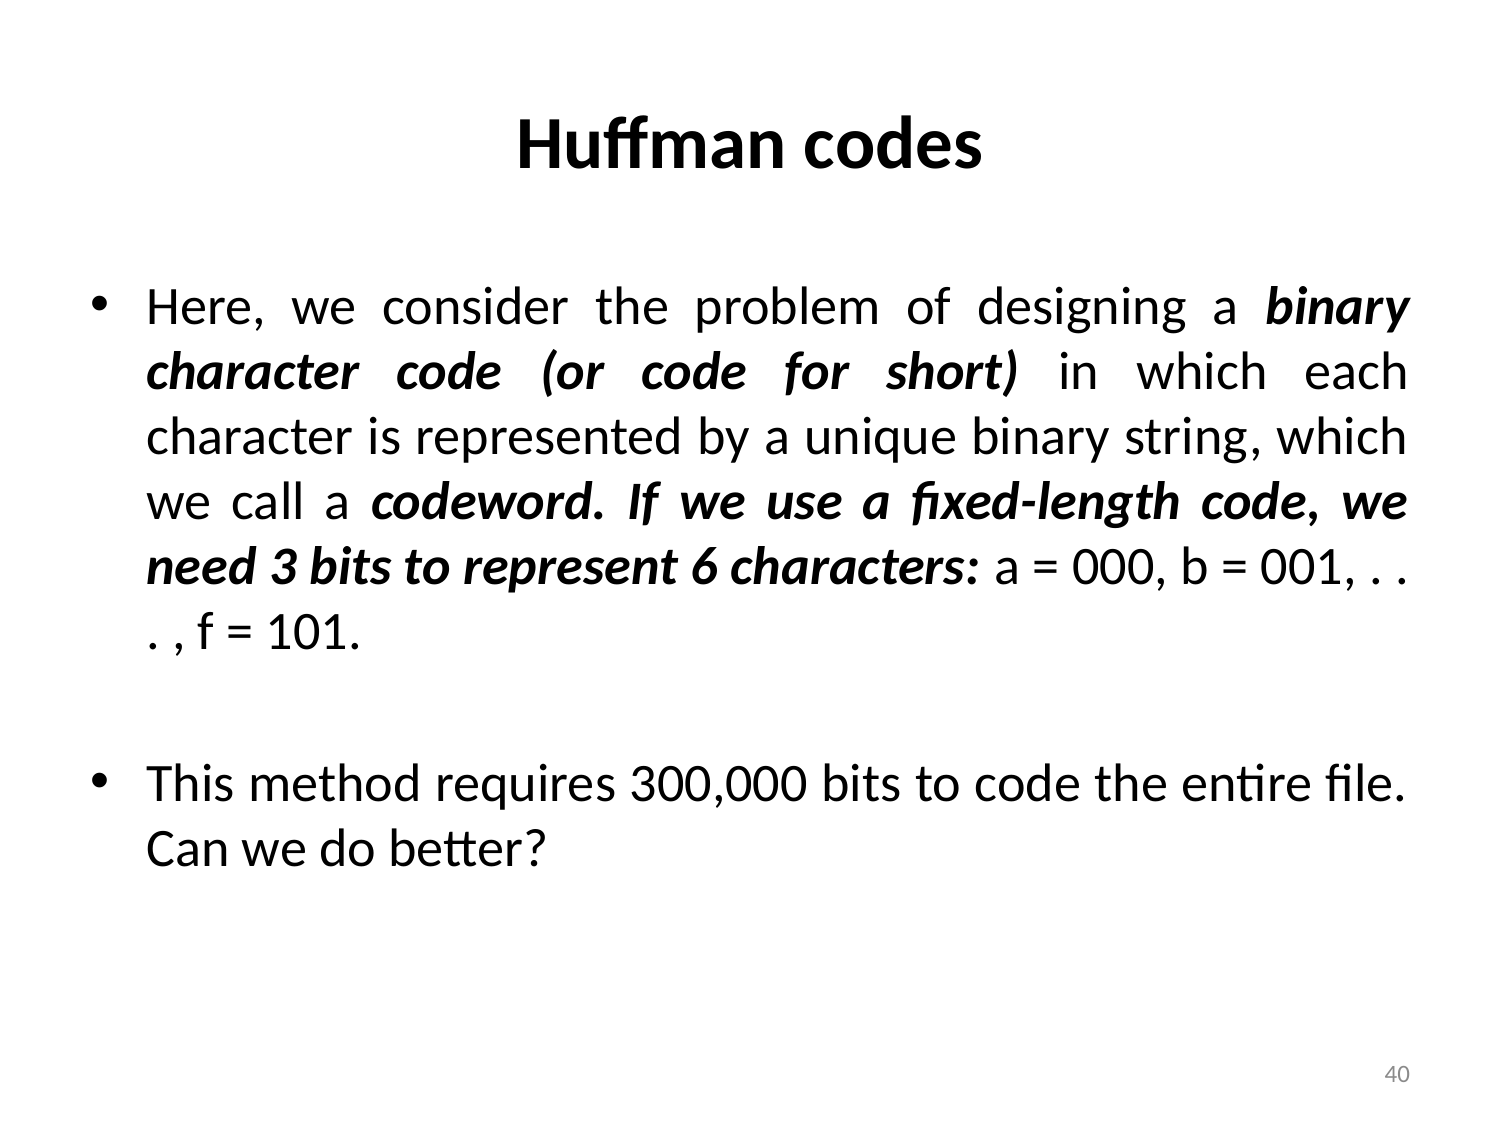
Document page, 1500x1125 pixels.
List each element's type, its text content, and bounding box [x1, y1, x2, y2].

slide_number 40 [1074, 1042, 1425, 1103]
list Here, we consider the problem of designing a binary character code (or code for short) in which each character is represented by a unique binary string, which we call a codeword. If we use a fixed-length code, we need 3 bits to represent 6 characters: a = 000, b = 001, . . . , f = 101. This method requires 300,000 bits to code the entire file. Can we do better? [75, 262, 1425, 1005]
title Huffman codes [75, 45, 1425, 233]
